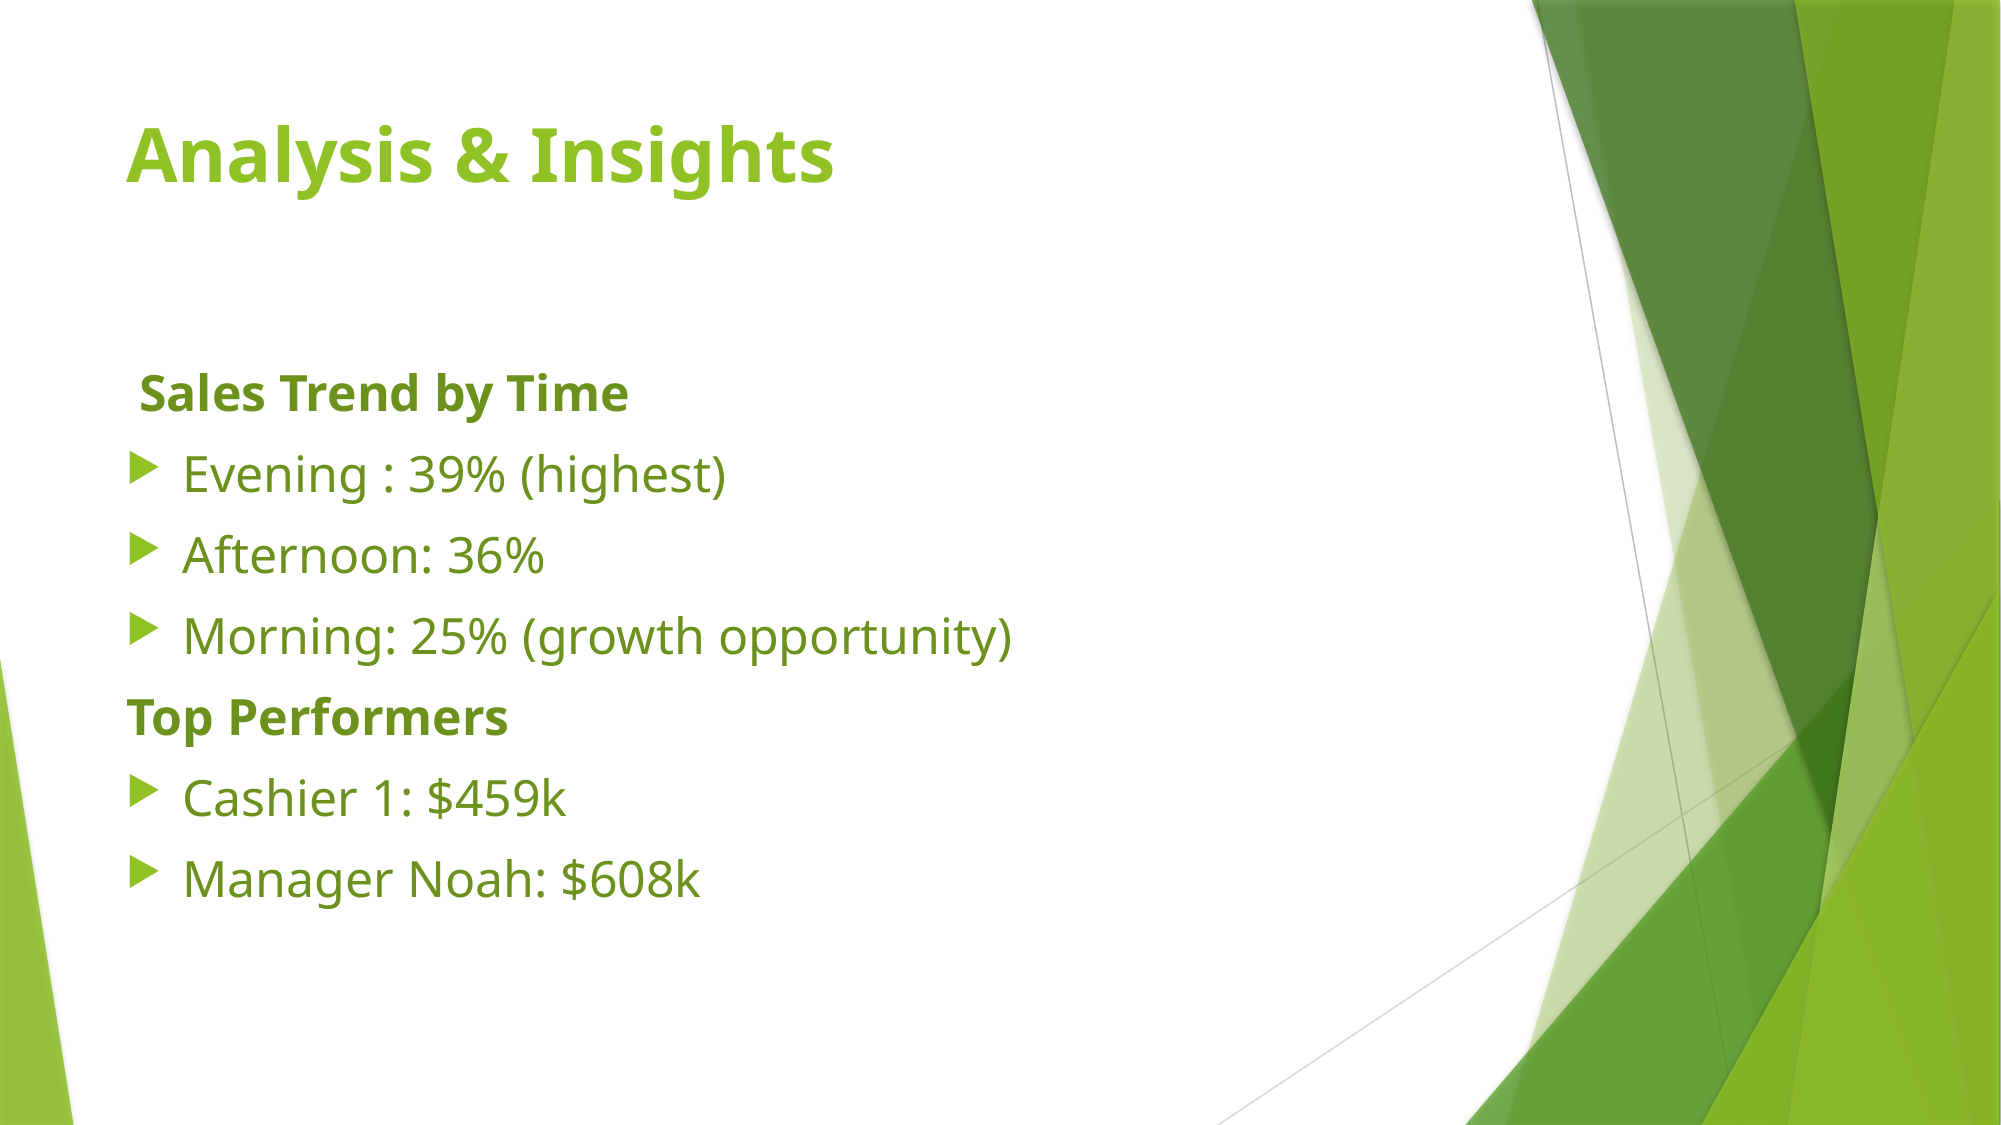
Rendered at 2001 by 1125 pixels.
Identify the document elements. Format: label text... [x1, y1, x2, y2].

title Analysis & Insights [111, 99, 1522, 317]
list Sales Trend by Time Evening : 39% (highest) Afternoon: 36% Morning: 25% (growth opportunity) Top Performers Cashier 1: $459k Manager Noah: $608k [111, 354, 1522, 992]
